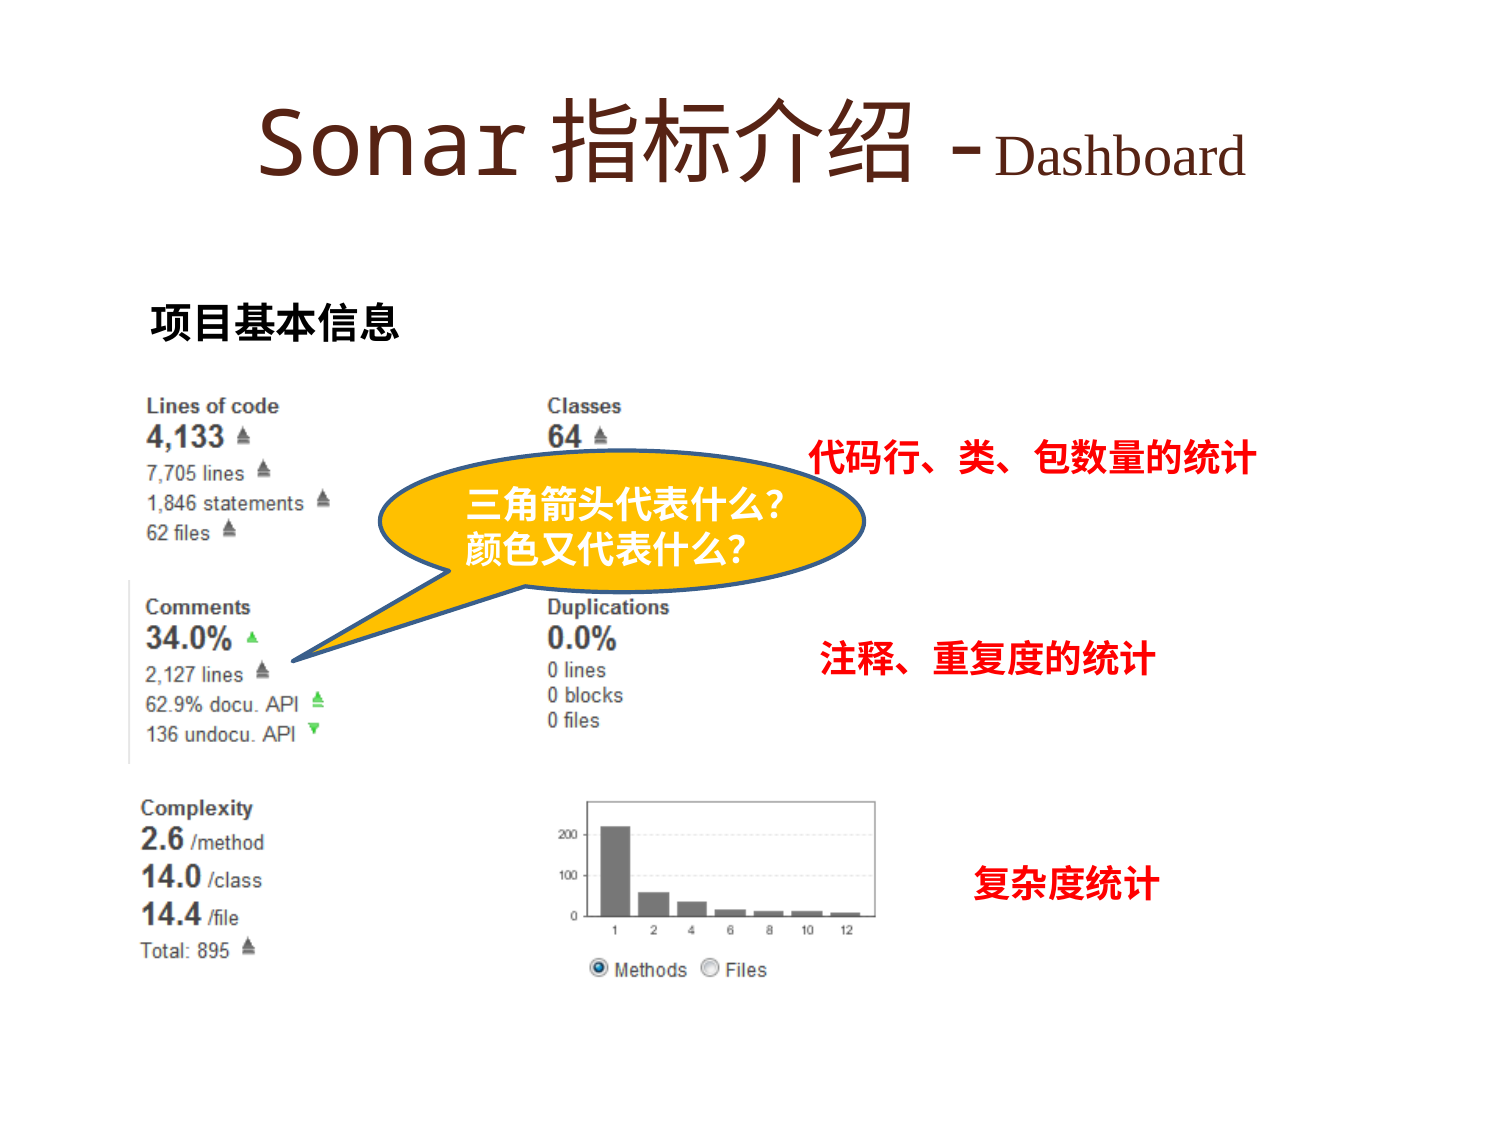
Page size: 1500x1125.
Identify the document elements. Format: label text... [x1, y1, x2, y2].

picture [126, 580, 747, 764]
text_box 代码行、类、包数量的统计 [793, 426, 1384, 487]
text_box 复杂度统计 [958, 852, 1396, 912]
text_box [432, 574, 450, 578]
text_box 三角箭头代表什么？ 颜色又代表什么？ [450, 474, 806, 579]
picture [129, 780, 912, 996]
title Sonar指标介绍-Dashboard [75, 45, 1425, 233]
text_box [747, 458, 867, 570]
text_box 项目基本信息 [135, 289, 526, 355]
text_box [747, 579, 773, 584]
picture [131, 379, 742, 565]
text_box 注释、重复度的统计 [805, 627, 1325, 688]
